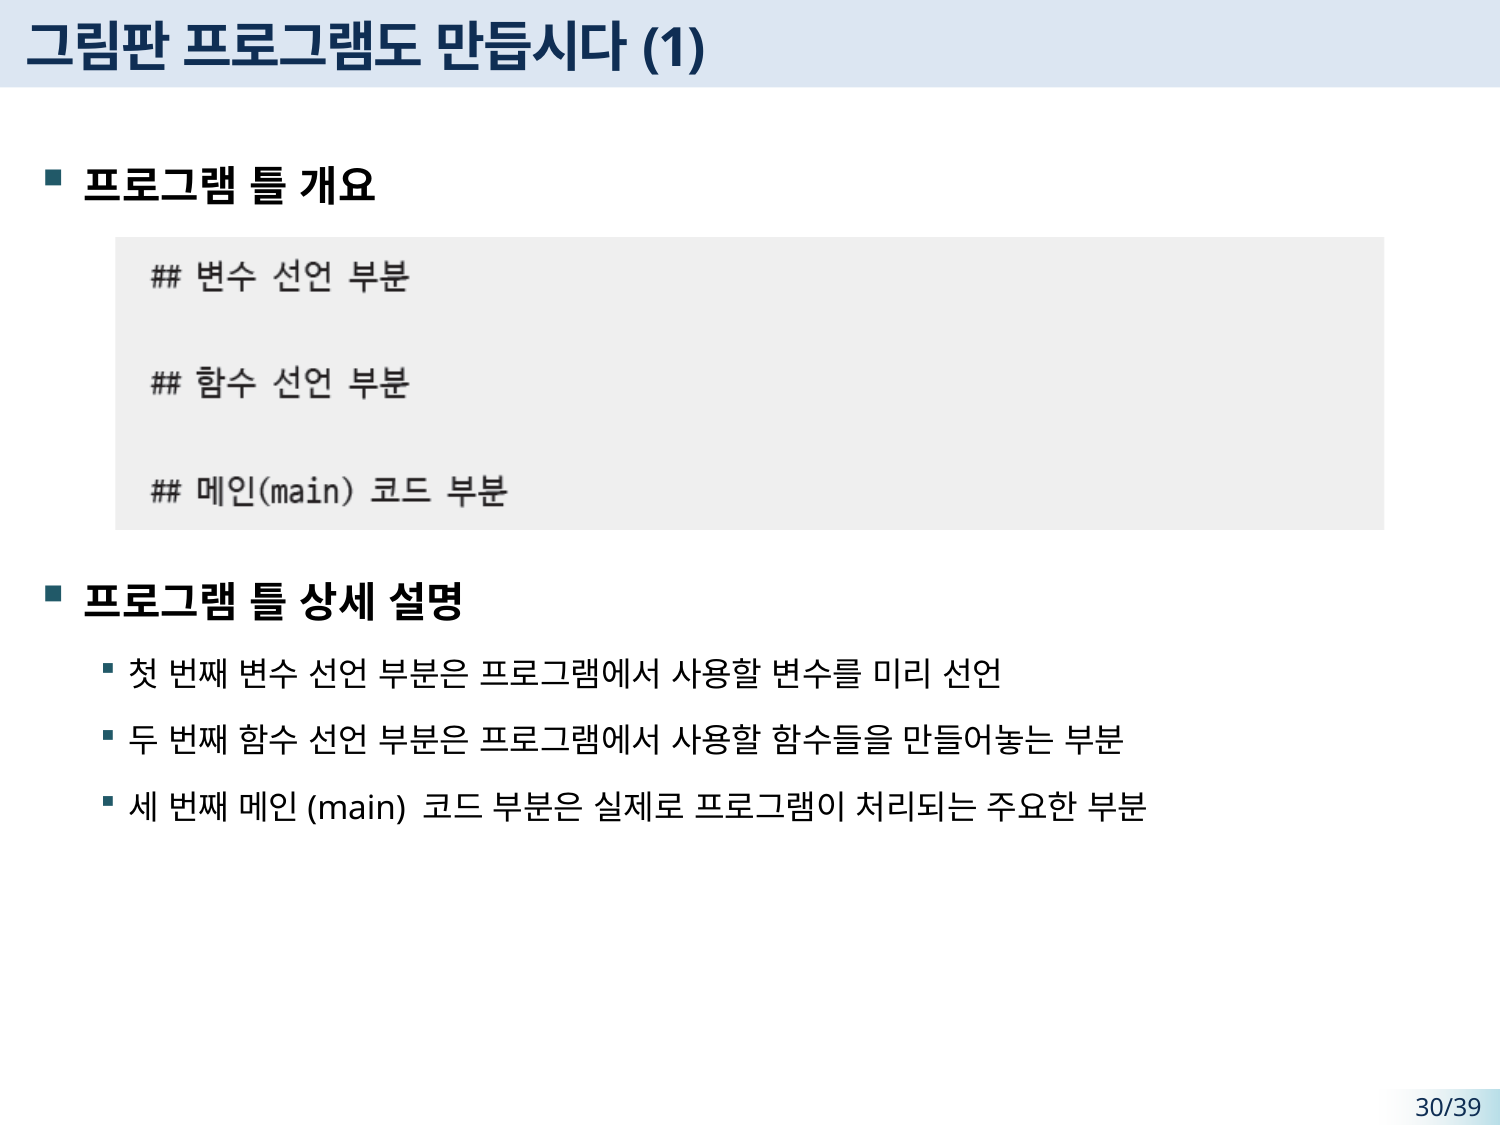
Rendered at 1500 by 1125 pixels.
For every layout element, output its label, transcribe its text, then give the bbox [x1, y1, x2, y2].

list 프로그램 틀 개요 프로그램 틀 상세 설명 첫 번째 변수 선언 부분은 프로그램에서 사용할 변수를 미리 선언 두 번째 함수 선언 부분은 프로그램에서 사용할 함수들을 만들어놓는 부분 세 번째 메인(main) 코드 부분은 실제로 프로그램이 처리되는 주요한 부분 [10, 126, 1481, 1057]
picture [114, 237, 1386, 530]
title 그림판 프로그램도 만듭시다(1) [10, 5, 1288, 84]
